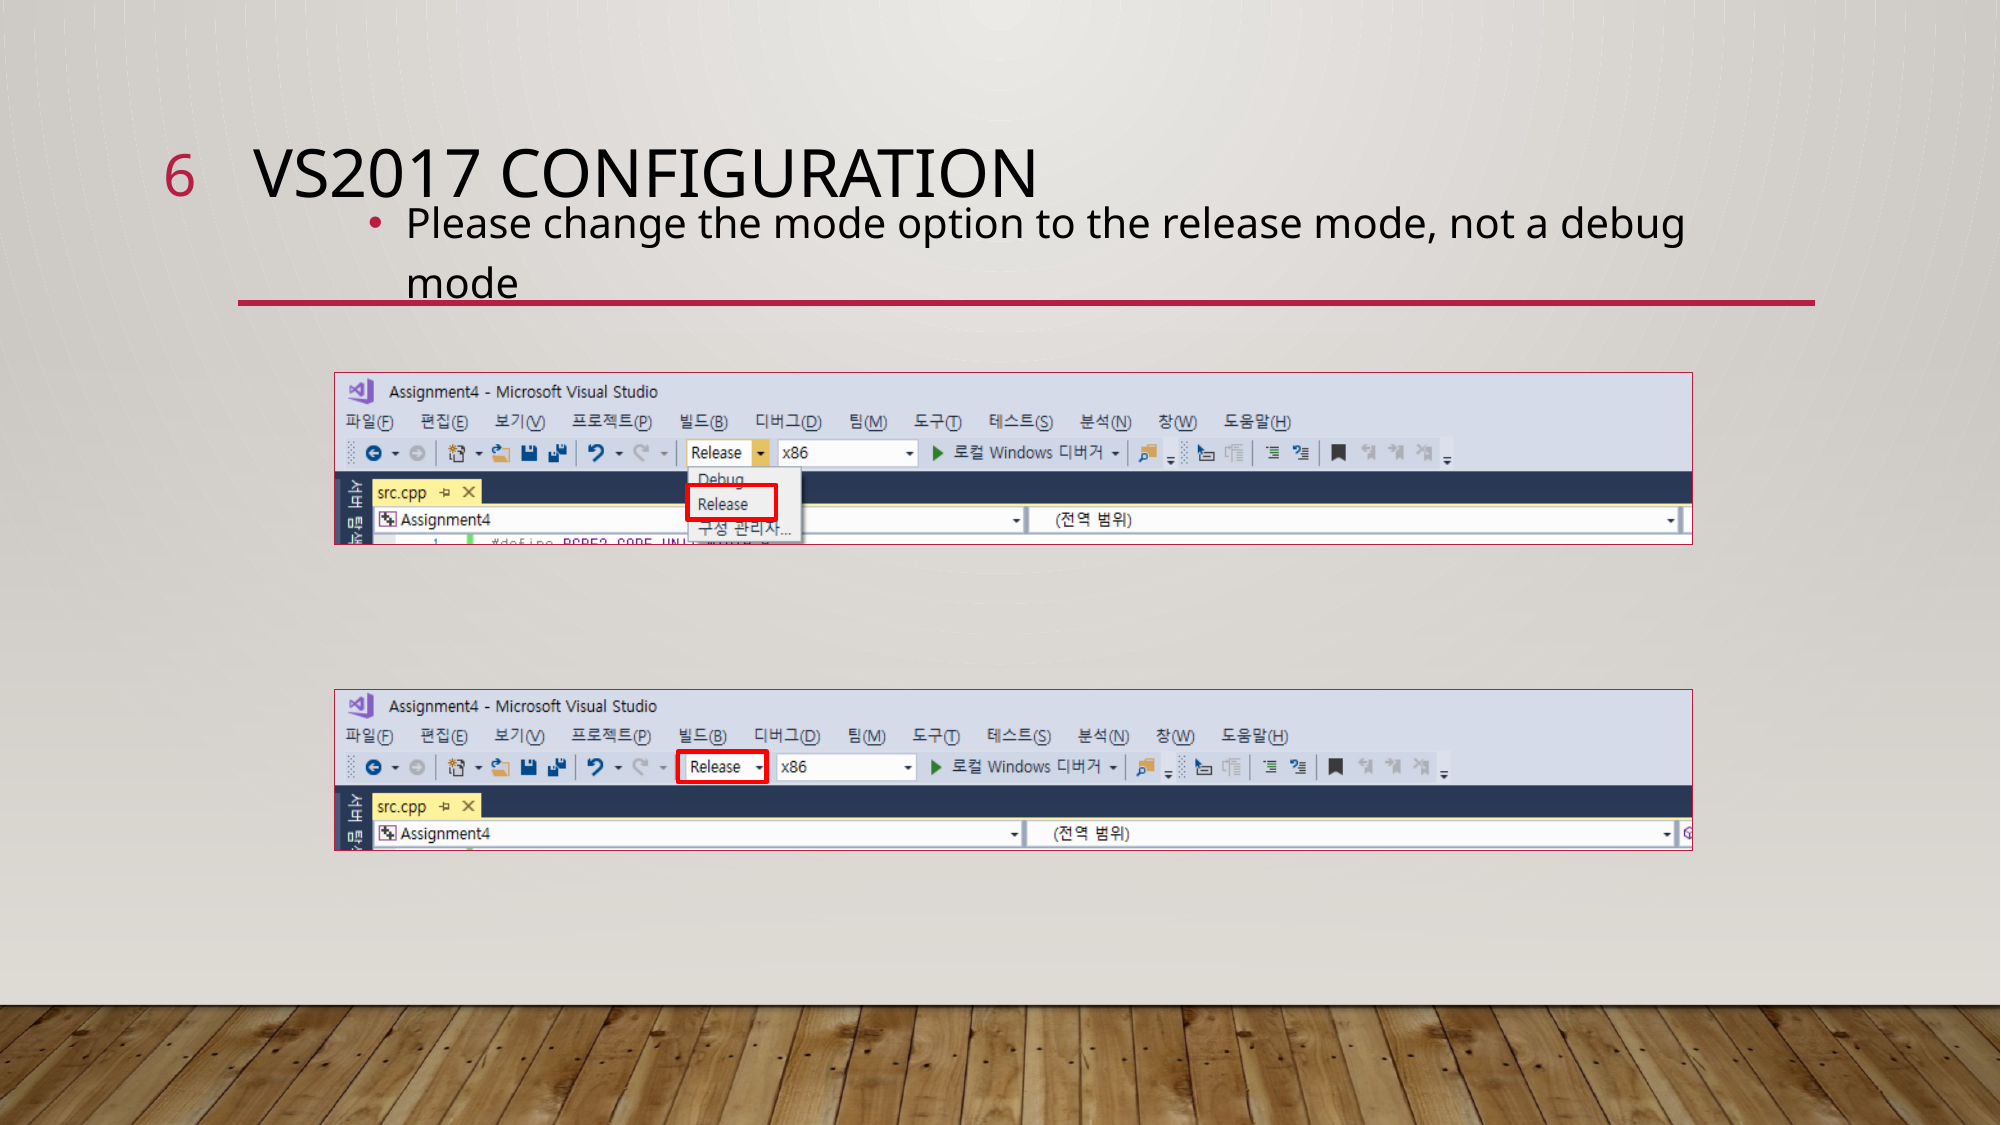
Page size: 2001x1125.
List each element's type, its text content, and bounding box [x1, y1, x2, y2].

title VS2017 Configuration [238, 131, 1814, 305]
picture [333, 371, 1694, 545]
picture [333, 688, 1694, 851]
slide_number 6 [78, 131, 212, 214]
picture [0, 1005, 2000, 1125]
list Please change the mode option to the release mode, not a debug mode [353, 179, 1721, 1014]
